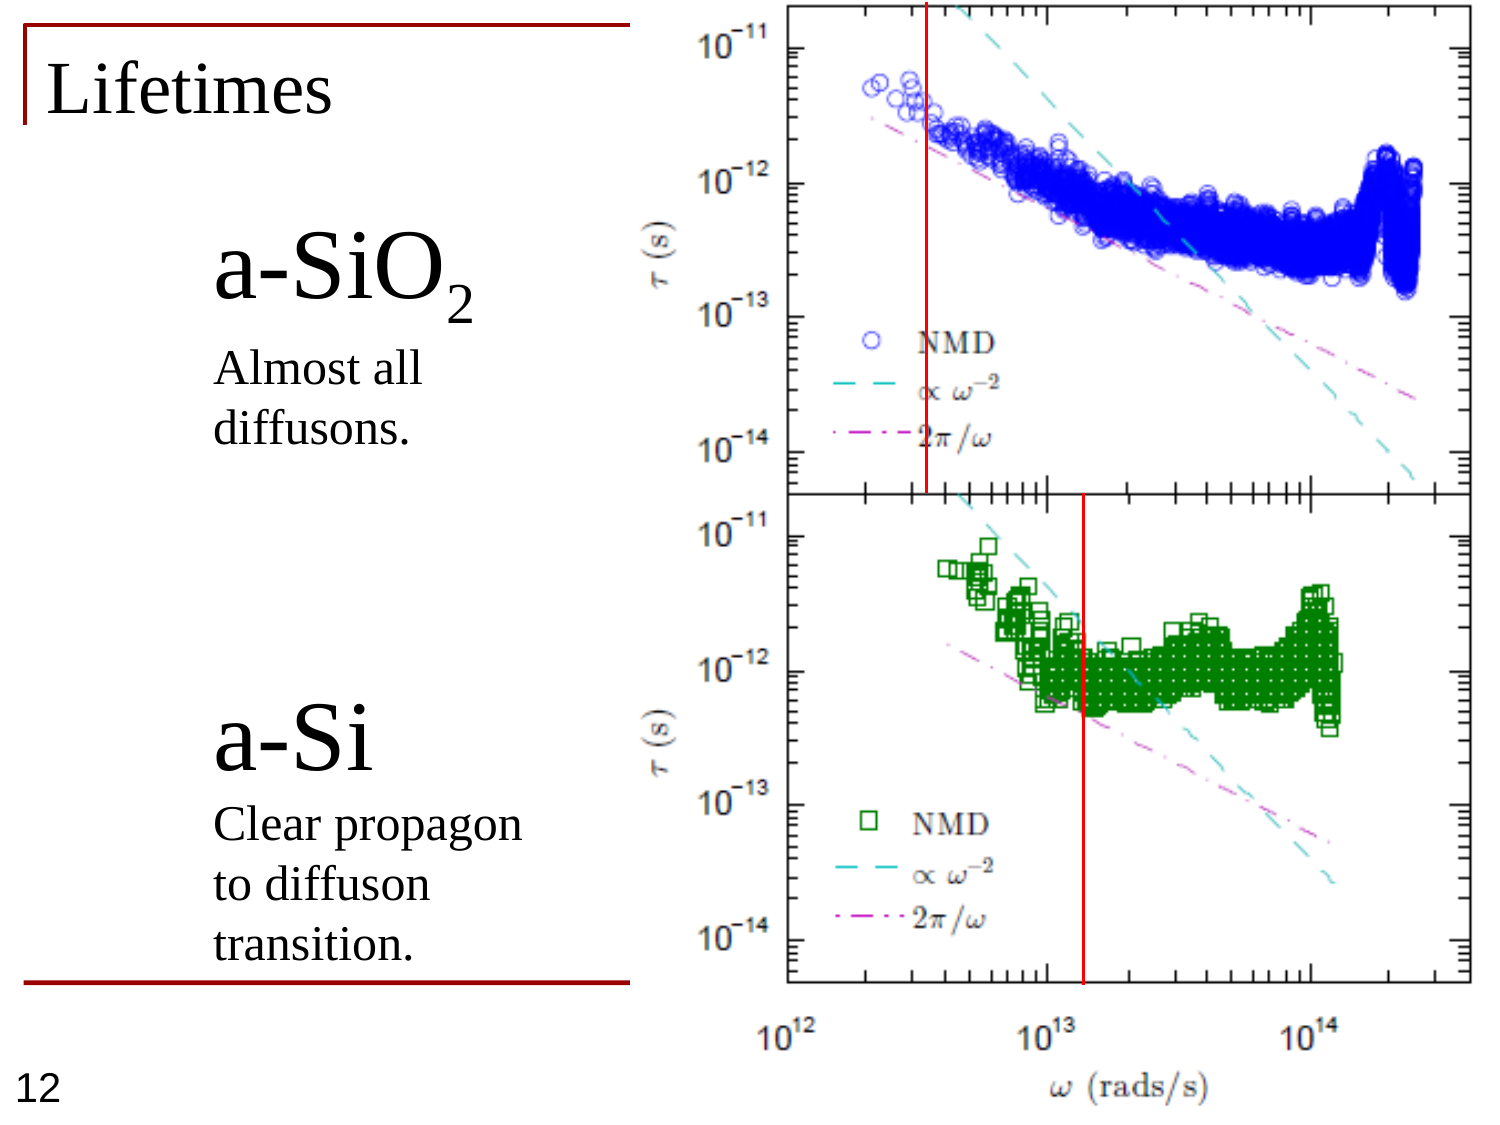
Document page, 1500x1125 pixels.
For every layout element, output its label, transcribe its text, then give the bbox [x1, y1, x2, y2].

text_box a-SiO2 Almost all diffusons. [189, 190, 581, 462]
title Lifetimes [31, 33, 624, 134]
picture [629, 0, 1500, 1125]
text_box a-Si Clear propagon to diffuson transition. [189, 663, 581, 978]
